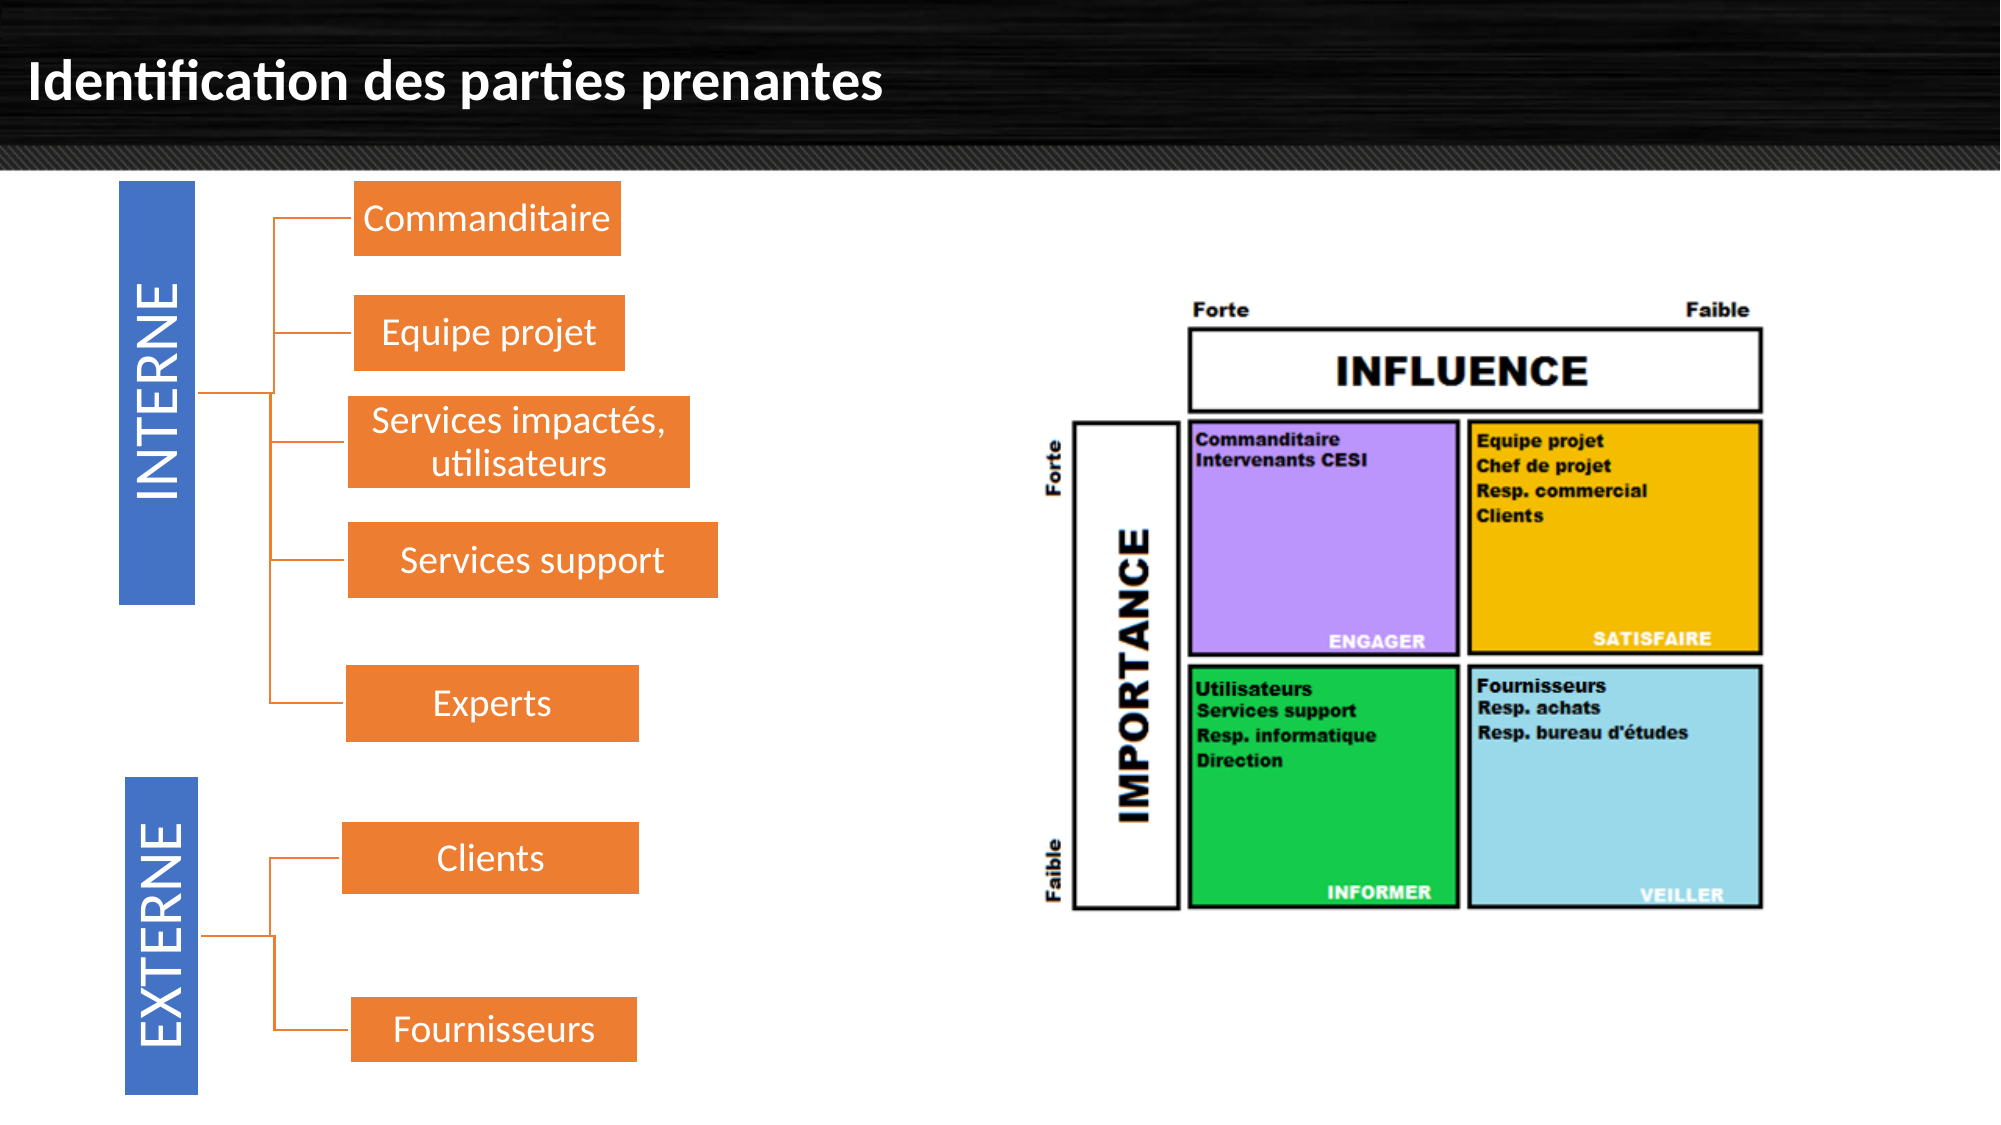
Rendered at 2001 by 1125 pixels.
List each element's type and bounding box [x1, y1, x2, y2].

picture [0, 0, 2000, 1125]
text_box [84, 179, 1000, 1125]
